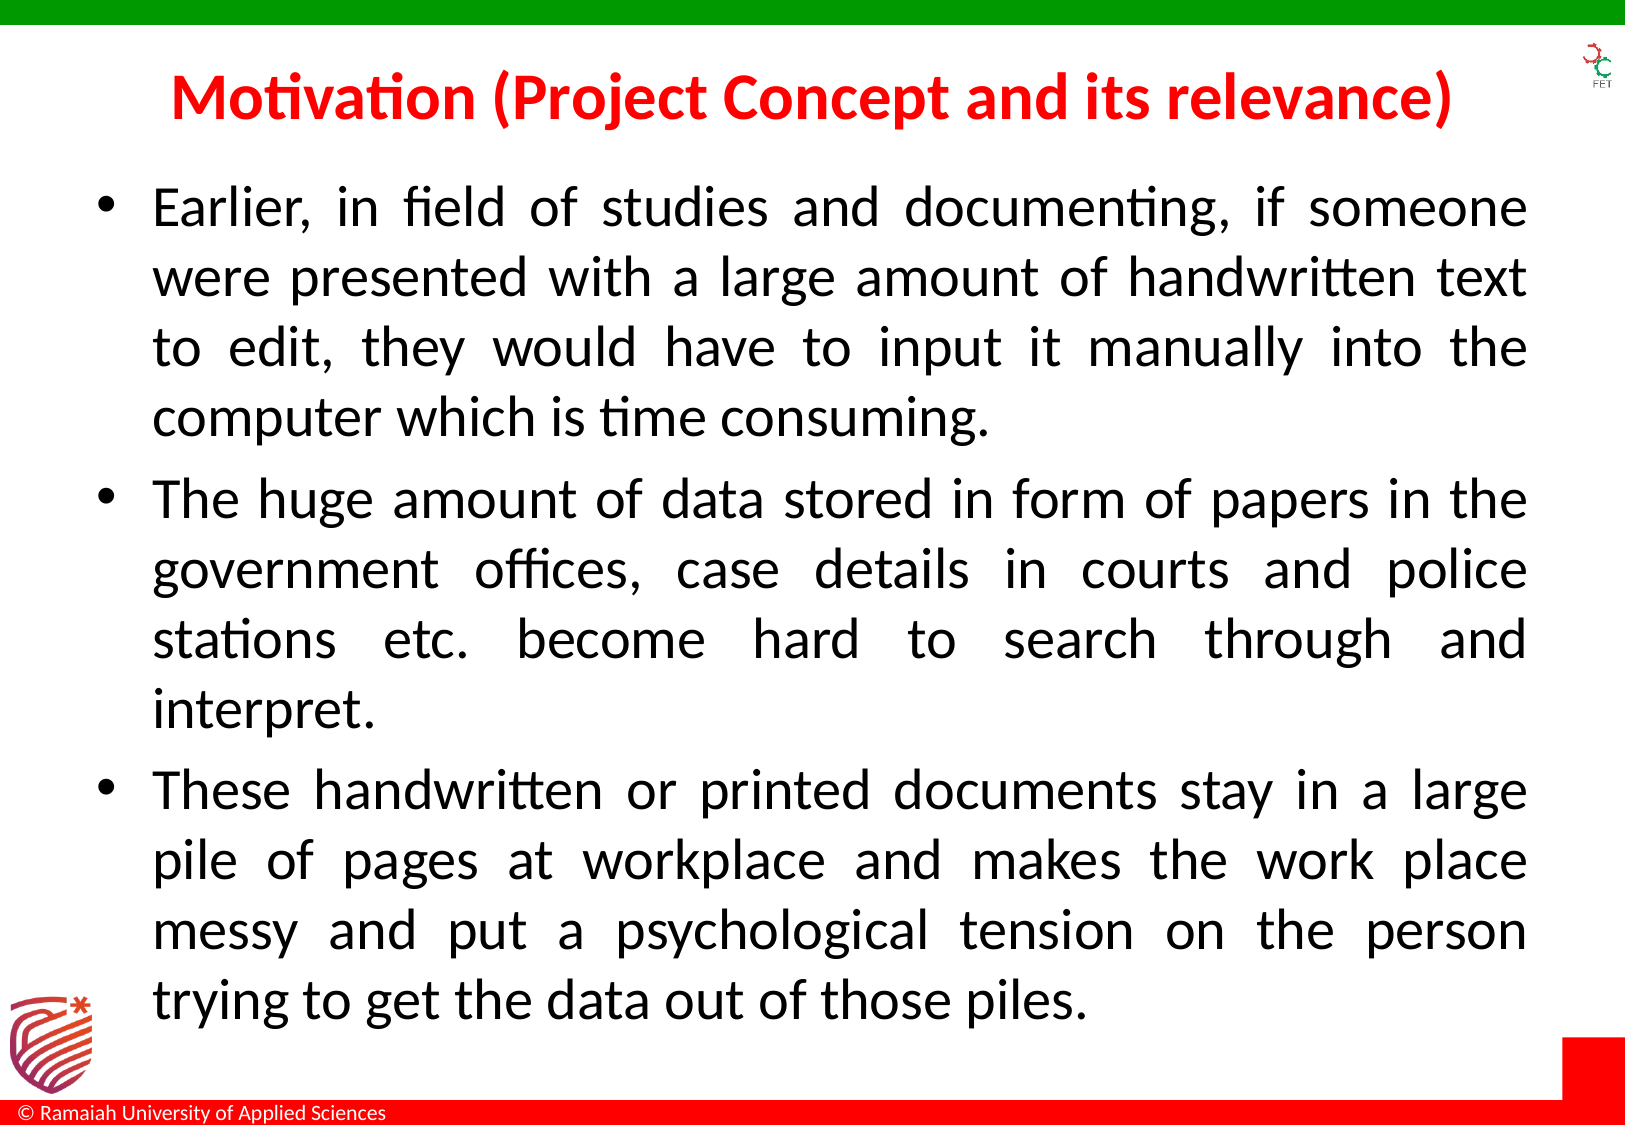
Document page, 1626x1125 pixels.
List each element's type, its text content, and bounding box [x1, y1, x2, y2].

picture [10, 996, 92, 1094]
list Earlier, in field of studies and documenting, if someone were presented with a large amount of handwritten text to edit, they would have to input it manually into the computer which is time consuming. The huge amount of data stored in form of papers in the government offices, case details in courts and police stations etc. become hard to search through and interpret. These handwritten or printed documents stay in a large pile of pages at workplace and makes the work place messy and put a psychological tension on the person trying to get the data out of those piles. [81, 160, 1544, 1062]
title Motivation (Project Concept and its relevance) [81, 45, 1544, 160]
picture [1570, 27, 1624, 103]
